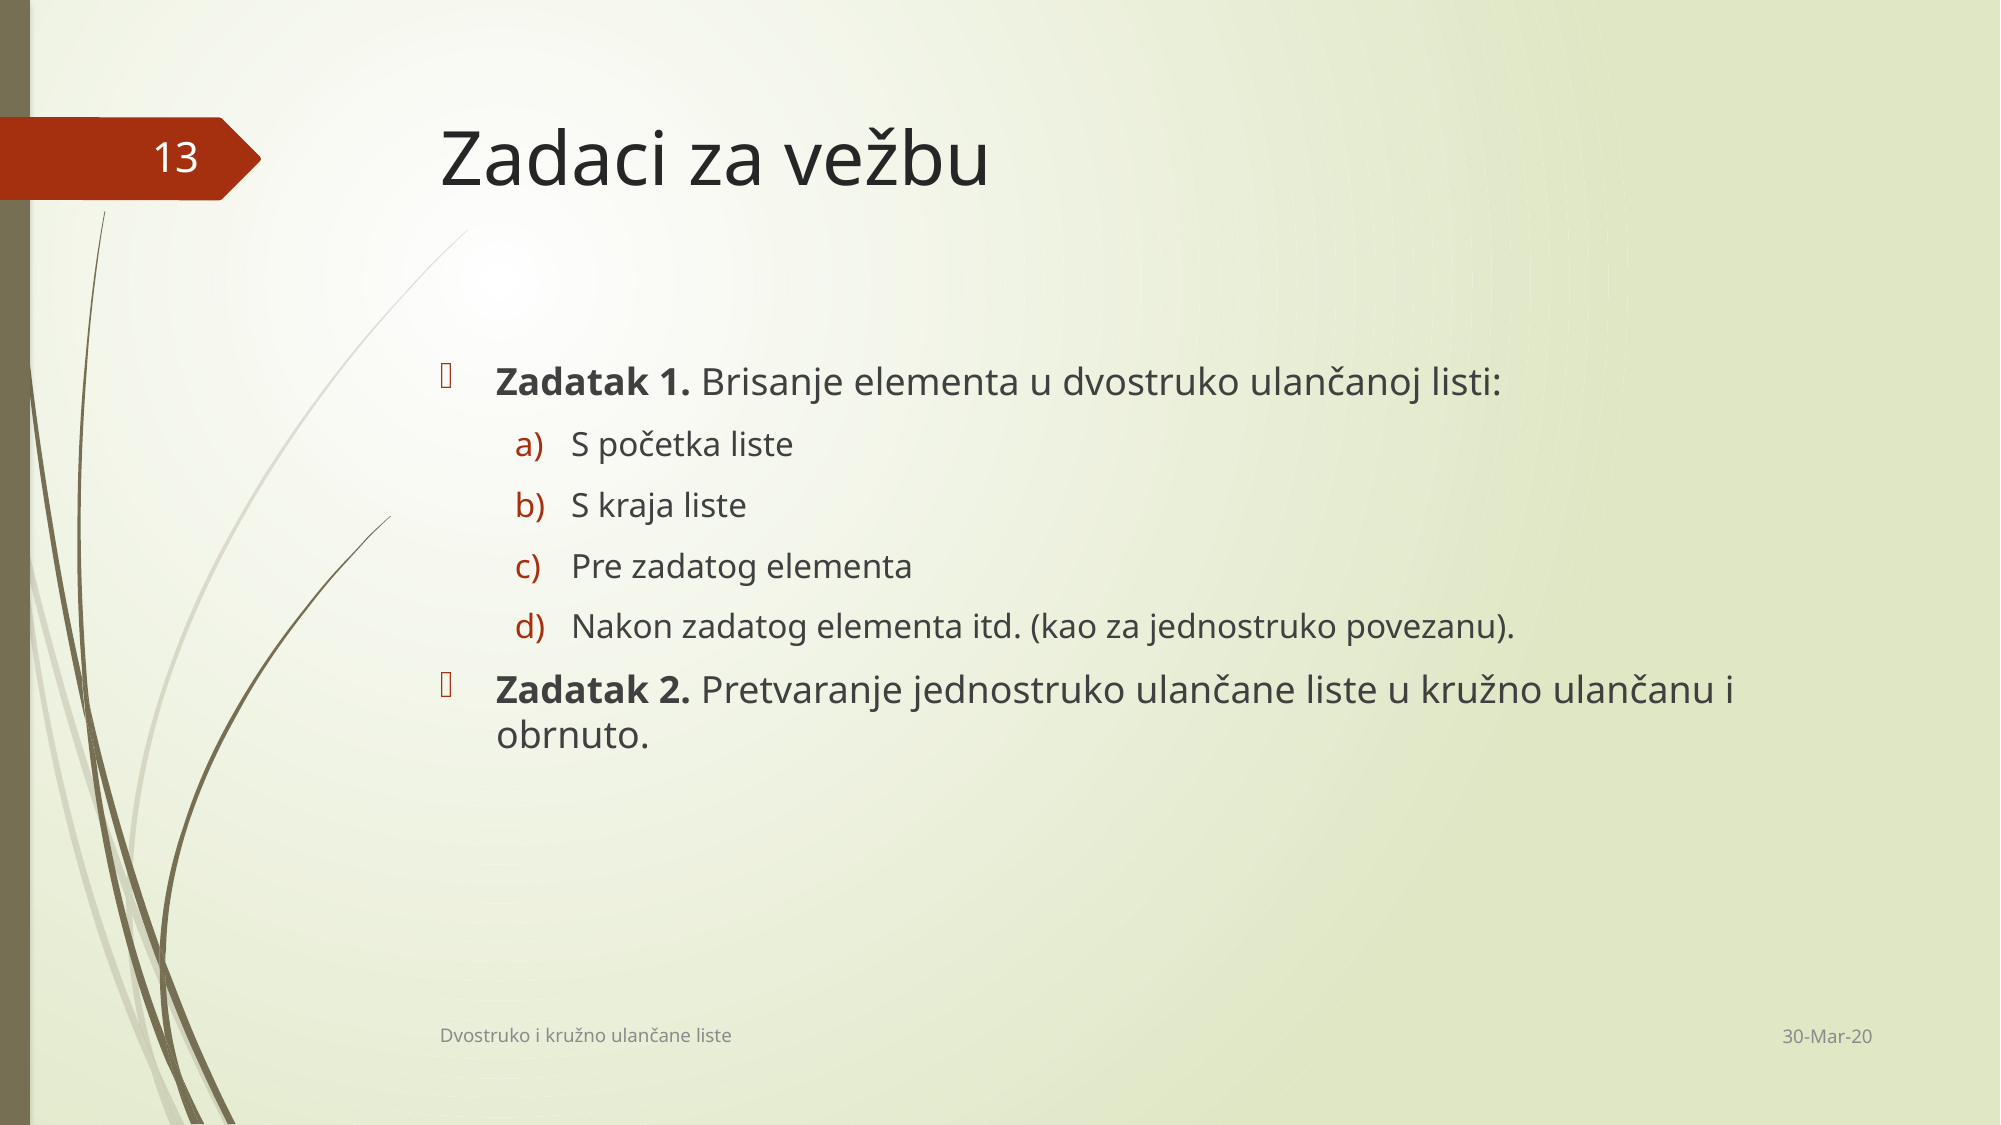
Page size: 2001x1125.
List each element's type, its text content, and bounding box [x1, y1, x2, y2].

list Zadatak 1. Brisanje elementa u dvostruko ulančanoj listi: S početka liste S kraja liste Pre zadatog elementa Nakon zadatog elementa itd. (kao za jednostruko povezanu). Zadatak 2. Pretvaranje jednostruko ulančane liste u kružno ulančanu i obrnuto. [424, 350, 1888, 970]
title Zadaci za vežbu [425, 102, 1888, 313]
slide_number 13 [87, 129, 216, 190]
footer Dvostruko i kružno ulančane liste [424, 1006, 1675, 1067]
slide_number 30-Mar-20 [1699, 1005, 1888, 1067]
